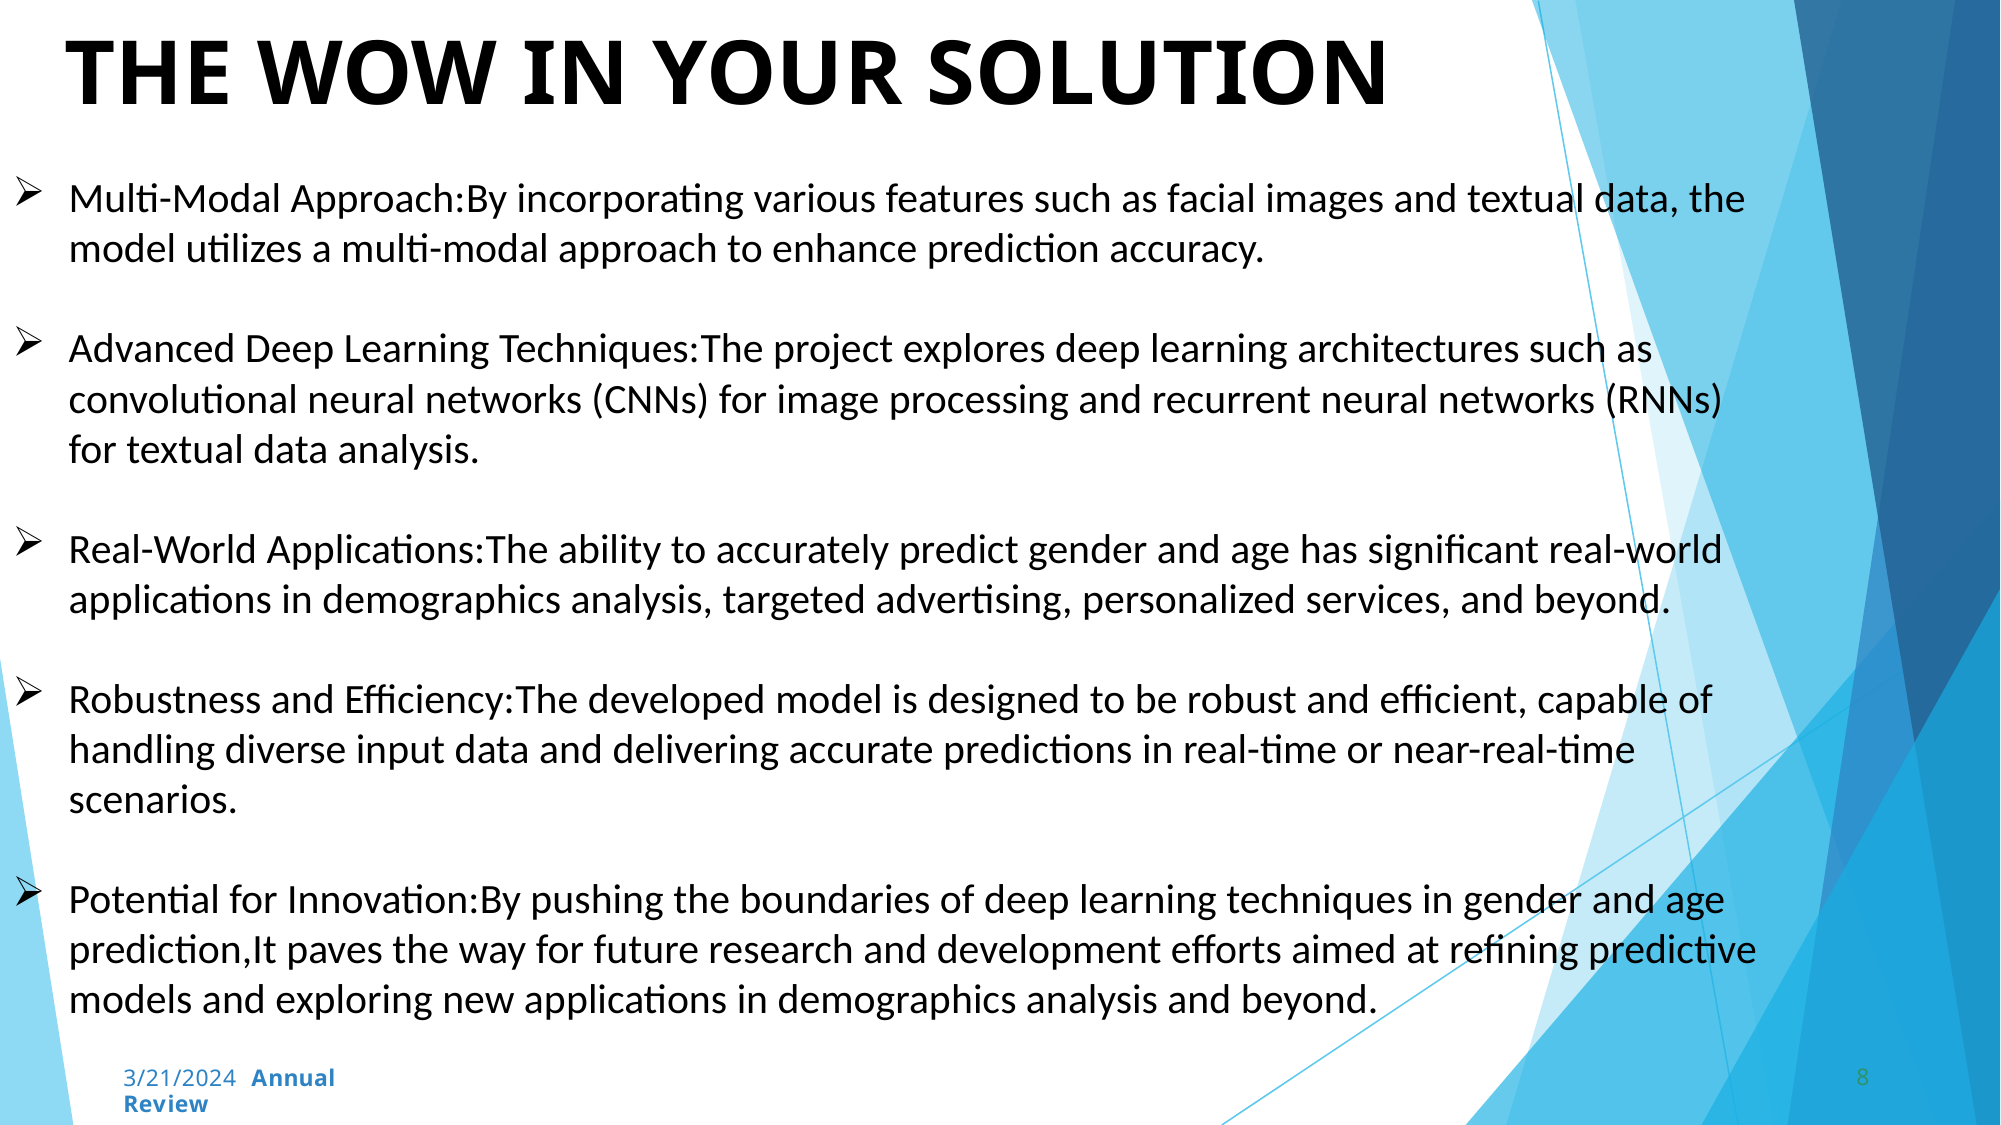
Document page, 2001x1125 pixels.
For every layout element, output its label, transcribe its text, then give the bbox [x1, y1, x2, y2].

list Multi-Modal Approach:By incorporating various features such as facial images and textual data, the model utilizes a multi-modal approach to enhance prediction accuracy. Advanced Deep Learning Techniques:The project explores deep learning architectures such as convolutional neural networks (CNNs) for image processing and recurrent neural networks (RNNs) for textual data analysis. Real-World Applications:The ability to accurately predict gender and age has significant real-world applications in demographics analysis, targeted advertising, personalized services, and beyond. Robustness and Efficiency:The developed model is designed to be robust and efficient, capable of handling diverse input data and delivering accurate predictions in real-time or near-real-time scenarios. Potential for Innovation:By pushing the boundaries of deep learning techniques in gender and age prediction,It paves the way for future research and development efforts aimed at refining predictive models and exploring new applications in demographics analysis and beyond. [12, 171, 1765, 1030]
text_box 3/21/2024 Annual Review [123, 1063, 415, 1118]
title THE WOW IN YOUR SOLUTION [62, 13, 1815, 205]
text_box 8 [1849, 1061, 1888, 1095]
